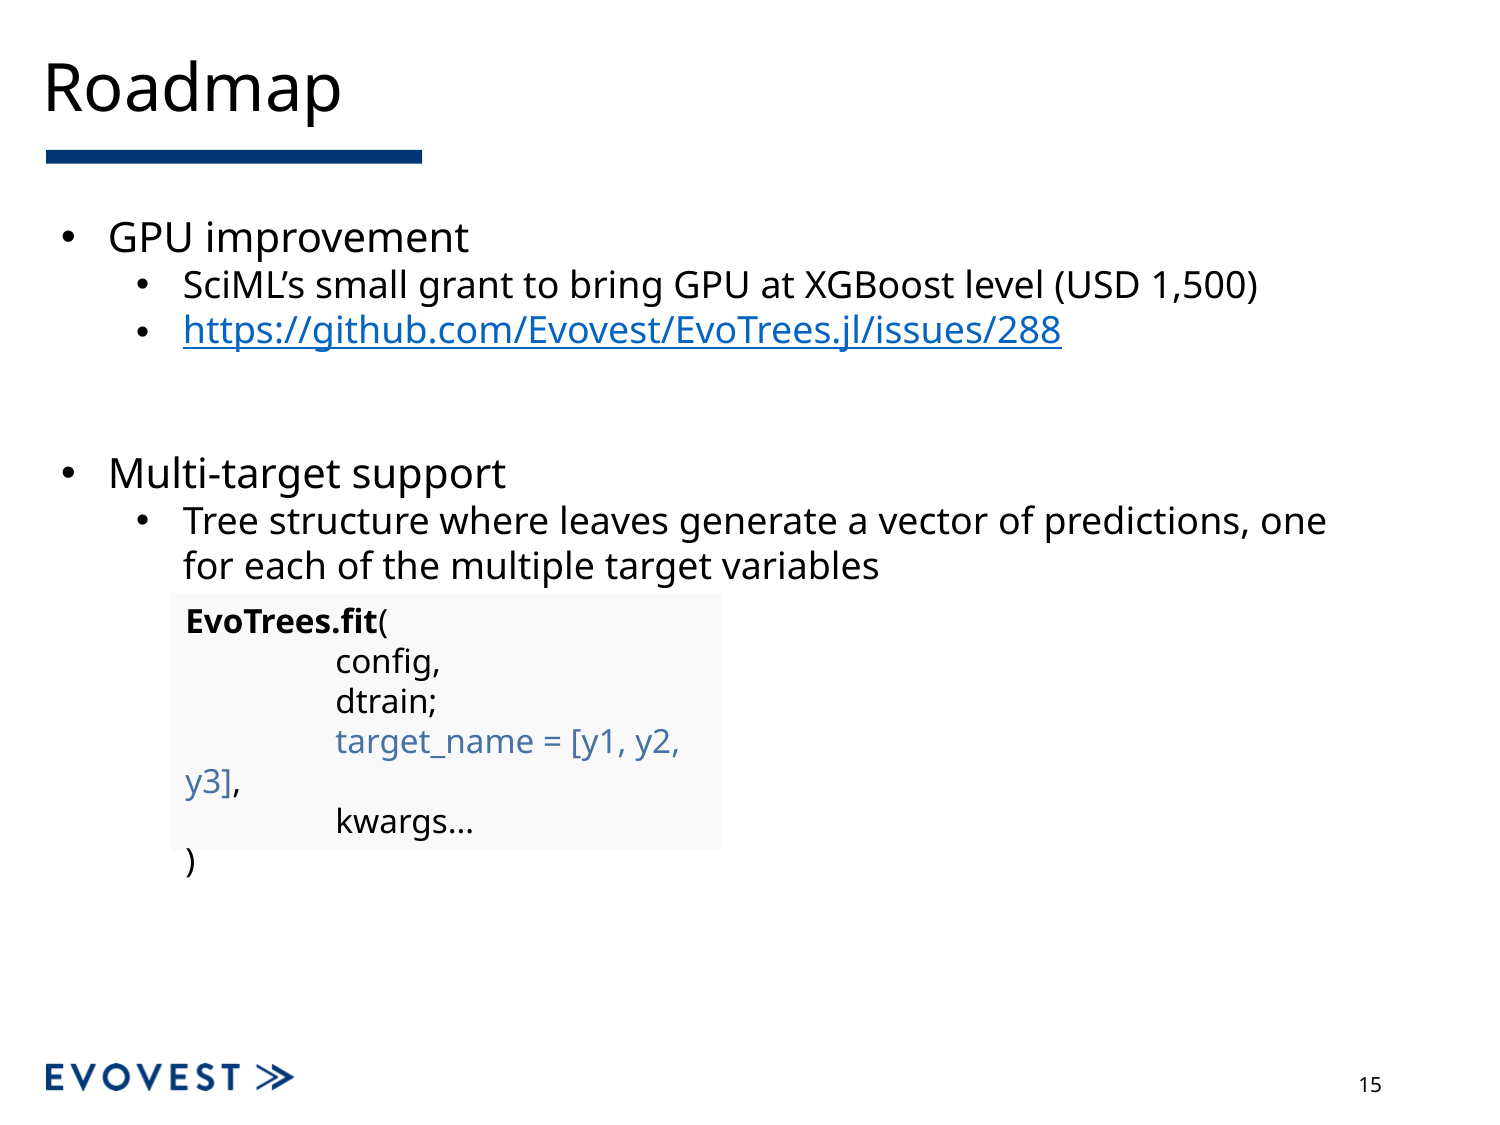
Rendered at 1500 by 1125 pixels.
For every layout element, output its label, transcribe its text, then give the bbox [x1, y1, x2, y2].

title Roadmap [27, 33, 1282, 147]
text_box GPU improvement SciML’s small grant to bring GPU at XGBoost level (USD 1,500) https://github.com/Evovest/EvoTrees.jl/issues/288 Multi-target support Tree structure where leaves generate a vector of predictions, one for each of the multiple target variables [46, 203, 1397, 640]
picture [46, 1063, 294, 1092]
slide_number 15 [1059, 1055, 1397, 1116]
text_box EvoTrees.fit( config, dtrain; target_name = [y1, y2, y3], kwargs… ) [170, 592, 722, 852]
text_box [45, 149, 423, 165]
